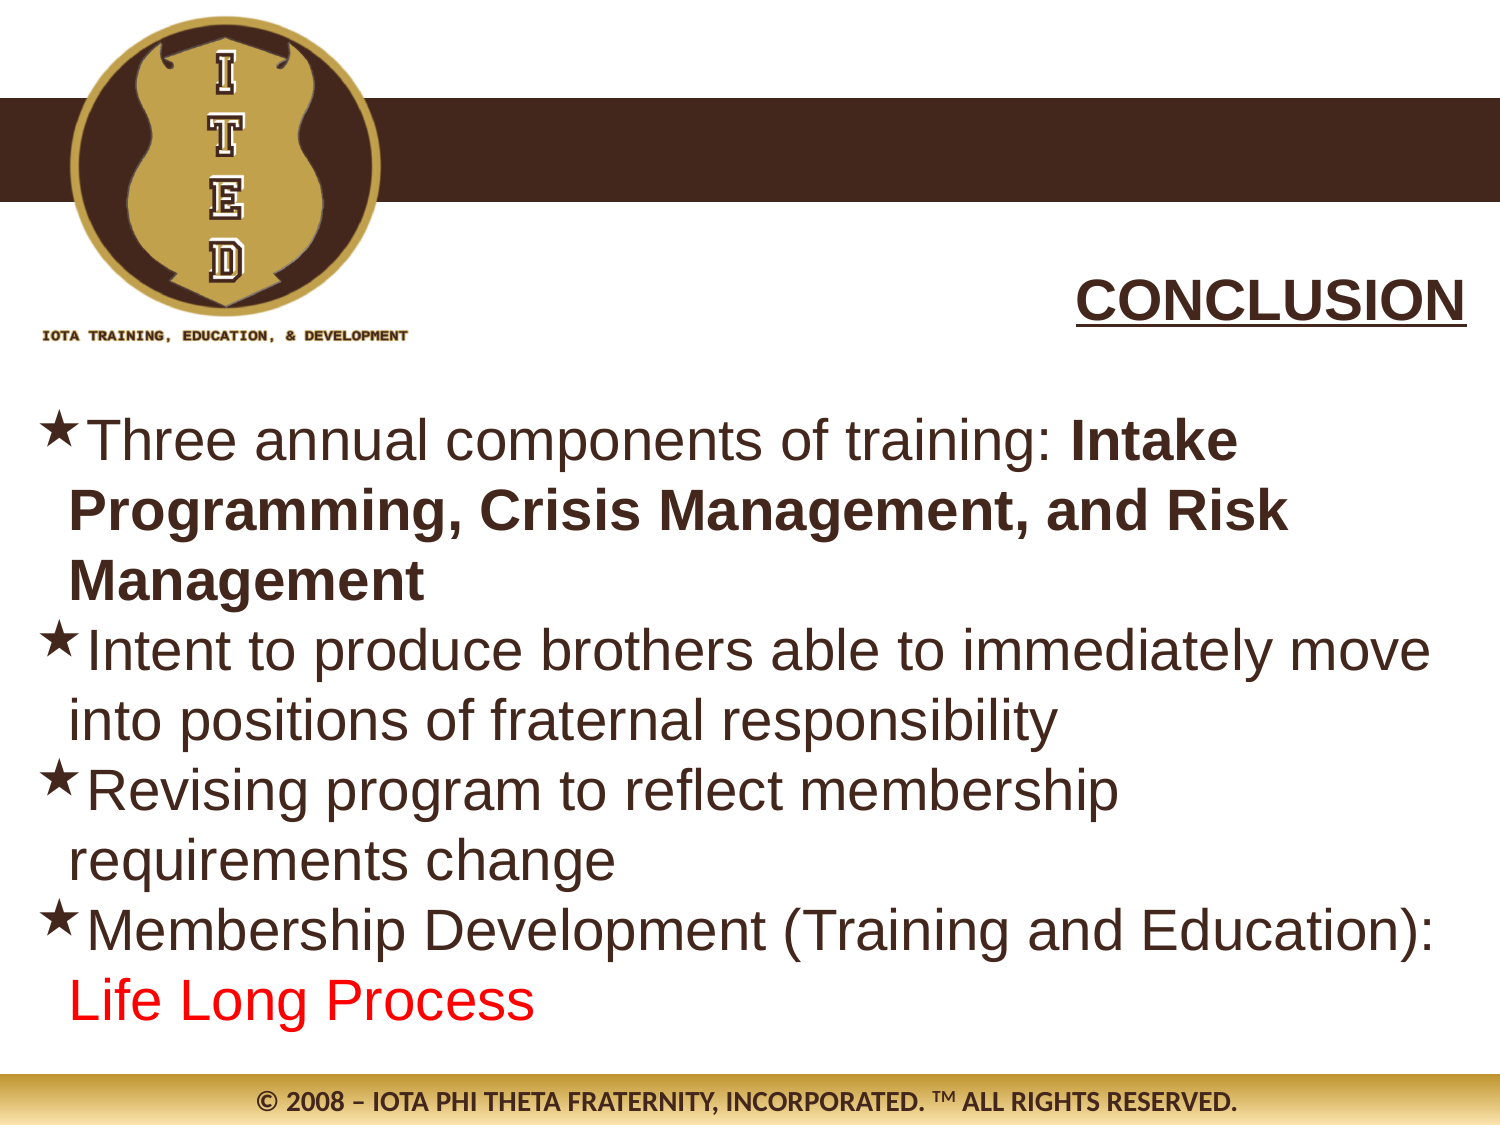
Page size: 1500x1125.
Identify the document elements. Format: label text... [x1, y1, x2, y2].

picture [37, 0, 413, 262]
text_box CONCLUSION Three annual components of training: Intake Programming, Crisis Management, and Risk Management Intent to produce brothers able to immediately move into positions of fraternal responsibility Revising program to reflect membership requirements change Membership Development (Training and Education): Life Long Process [18, 262, 1482, 1102]
